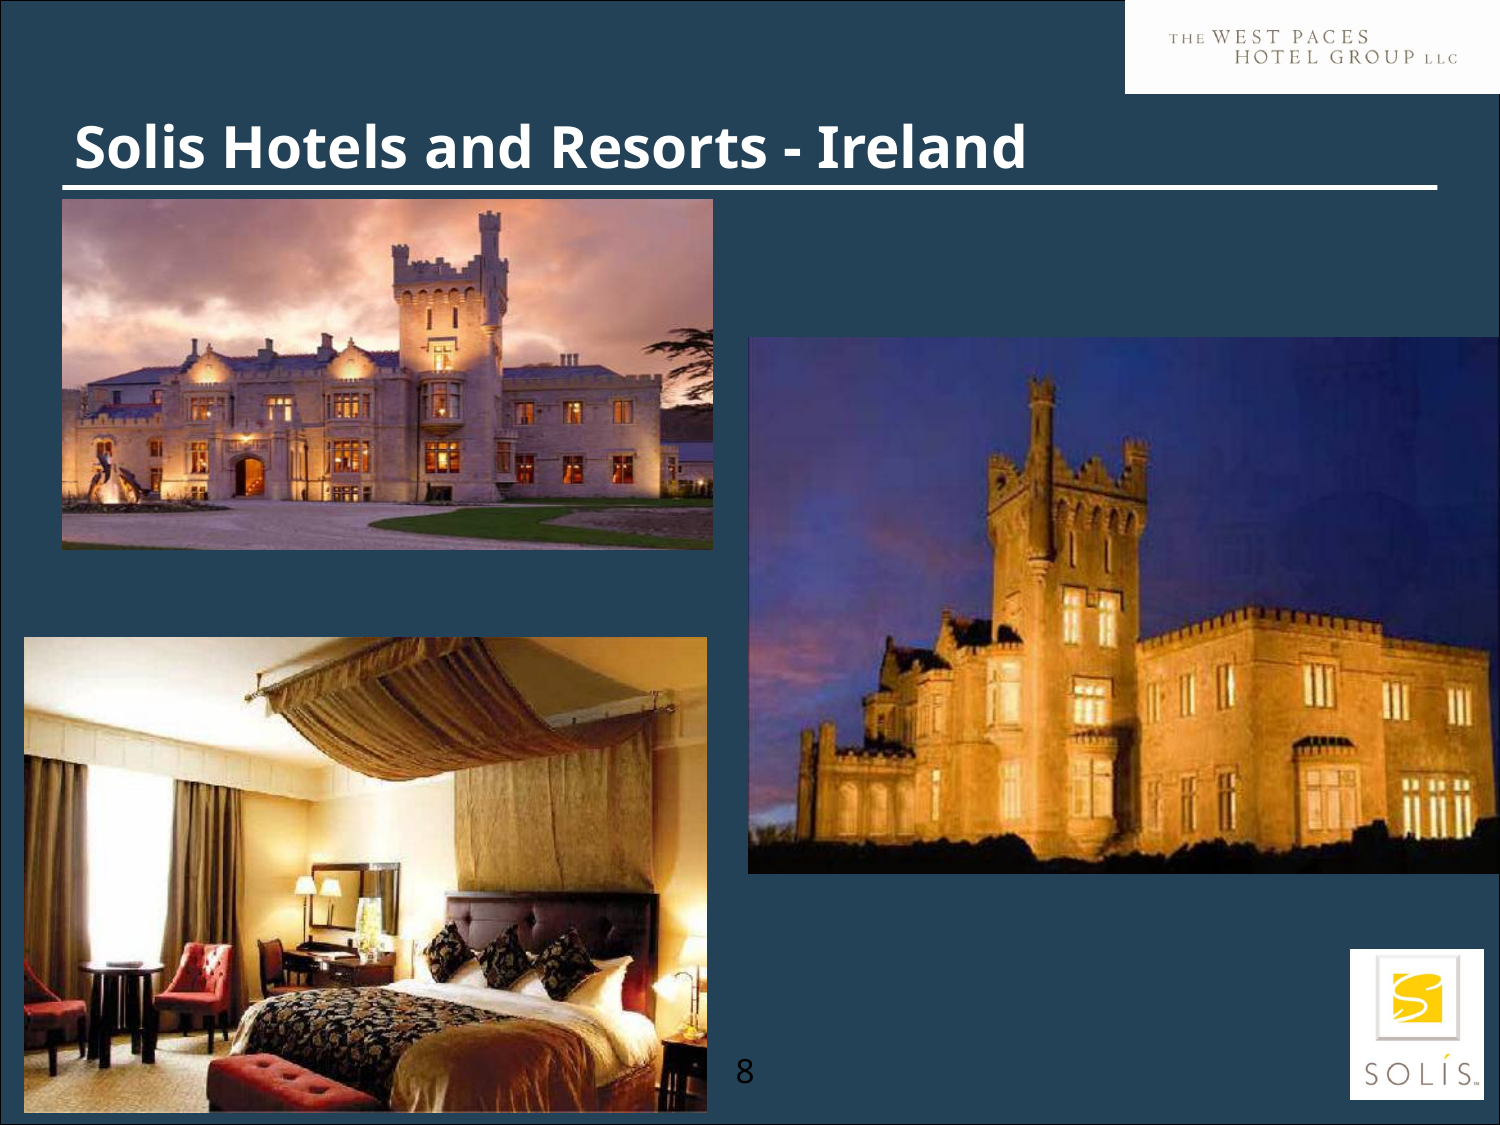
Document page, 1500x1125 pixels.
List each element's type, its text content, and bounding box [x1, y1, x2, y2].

picture [1350, 949, 1484, 1100]
picture [24, 637, 707, 1113]
picture [62, 199, 713, 551]
picture [1125, 0, 1500, 94]
picture [748, 337, 1500, 874]
title Solis Hotels and Resorts - Ireland [59, 102, 1441, 179]
